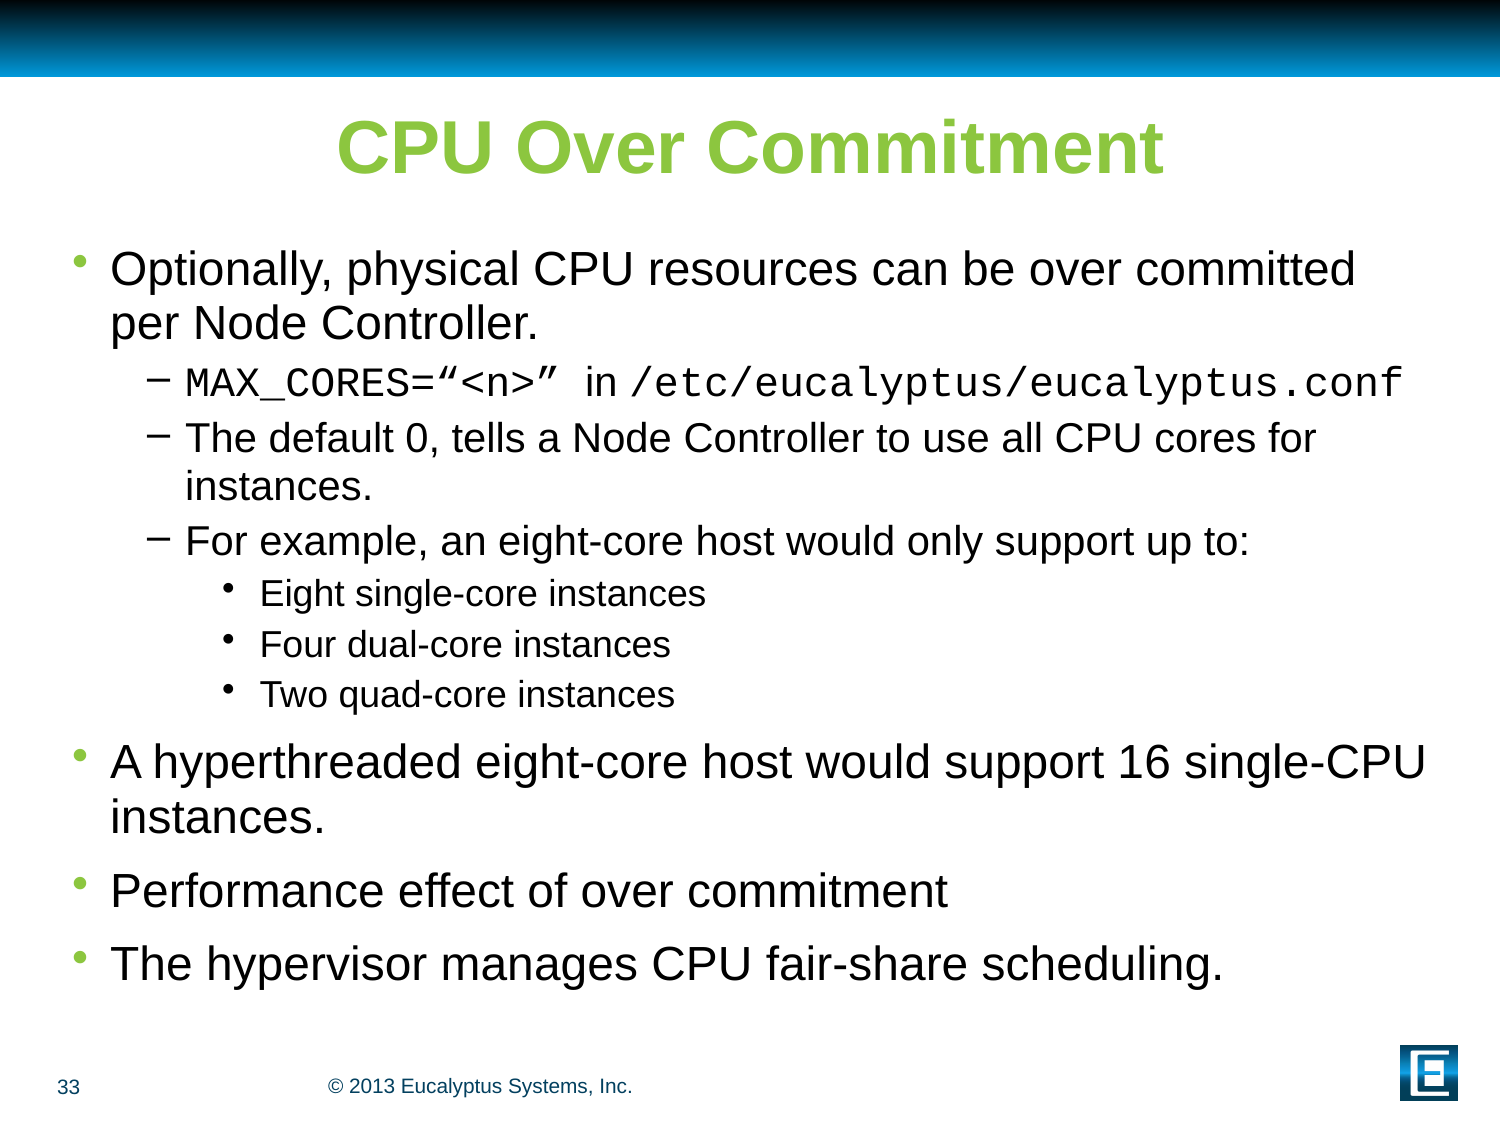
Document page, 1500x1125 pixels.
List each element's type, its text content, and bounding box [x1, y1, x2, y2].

picture [328, 1078, 343, 1093]
picture [1400, 1051, 1458, 1095]
slide_number 33 [42, 1060, 117, 1112]
title CPU Over Commitment [51, 99, 1450, 233]
list Optionally, physical CPU resources can be over committed per Node Controller. MAX_CORES=“<n>” in /etc/eucalyptus/eucalyptus.conf The default 0, tells a Node Controller to use all CPU cores for instances. For example, an eight-core host would only support up to: Eight single-core instances Four dual-core instances Two quad-core instances A hyperthreaded eight-core host would support 16 single-CPU instances. Performance effect of over commitment The hypervisor manages CPU fair-share scheduling. [51, 233, 1450, 1028]
